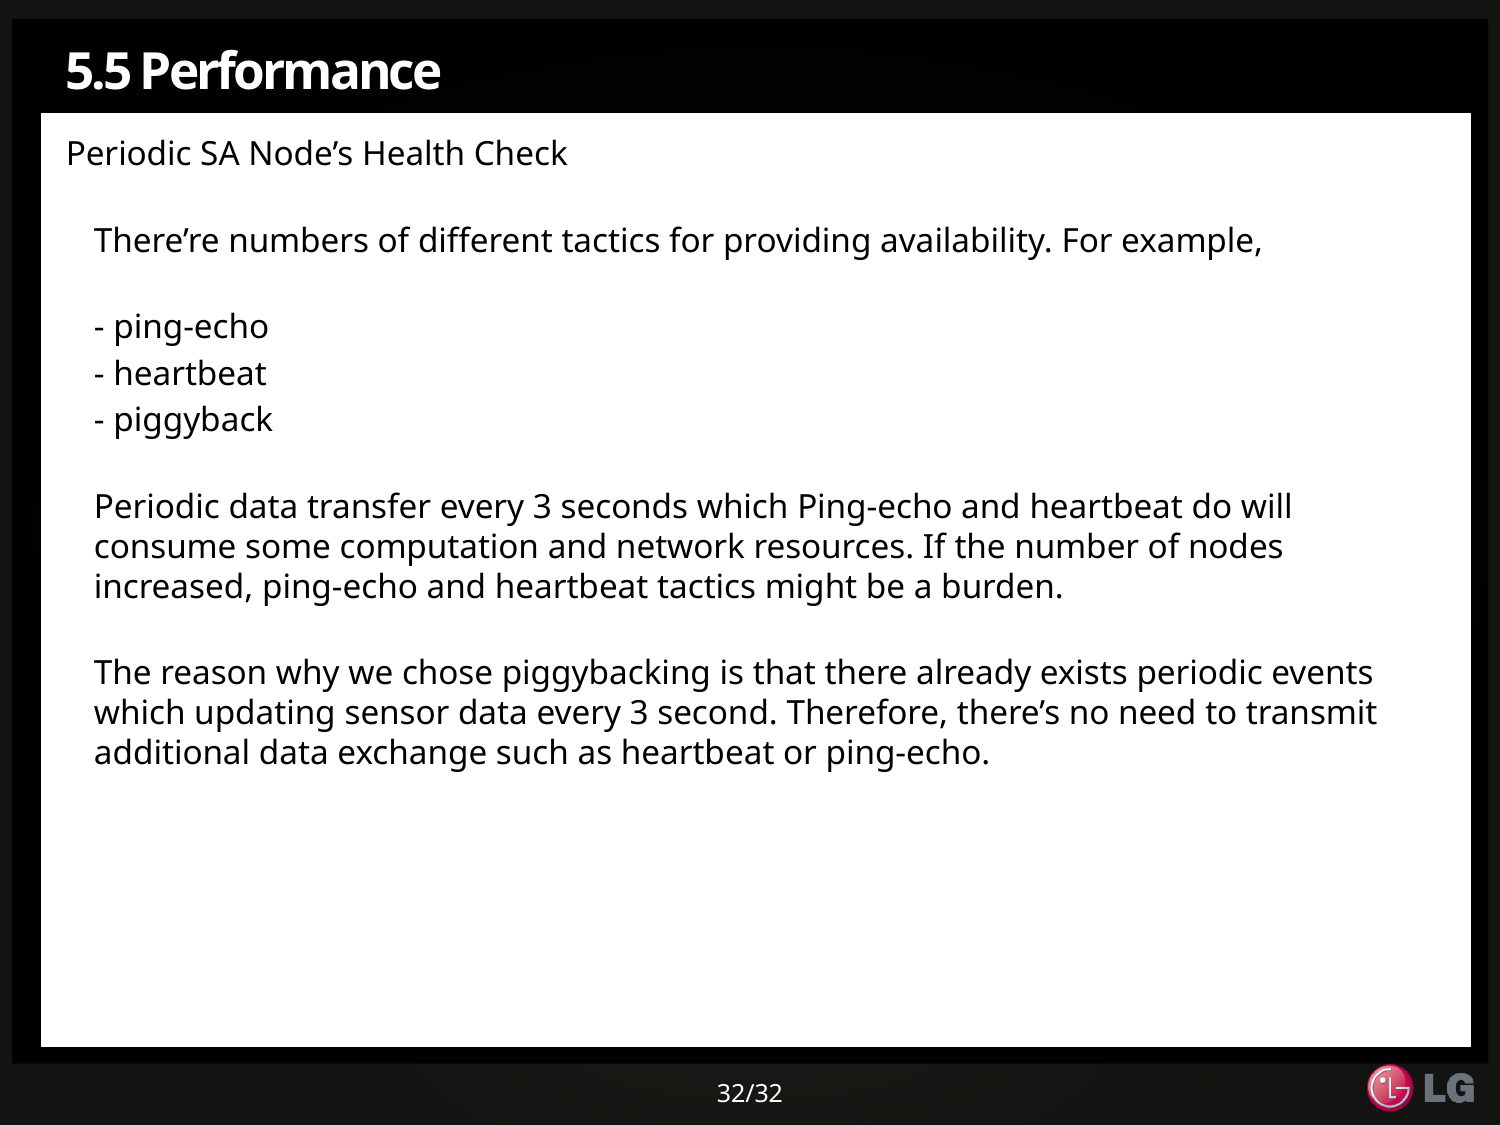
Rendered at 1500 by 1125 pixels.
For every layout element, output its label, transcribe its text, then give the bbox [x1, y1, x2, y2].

slide_number 32/32 [575, 1064, 925, 1125]
title 5.5 Performance [50, 30, 1422, 108]
text_box [39, 111, 1473, 1049]
picture [0, 0, 1500, 1125]
list Periodic SA Node’s Health Check There’re numbers of different tactics for providing availability. For example, - ping-echo - heartbeat - piggyback Periodic data transfer every 3 seconds which Ping-echo and heartbeat do will consume some computation and network resources. If the number of nodes increased, ping-echo and heartbeat tactics might be a burden. The reason why we chose piggybacking is that there already exists periodic events which updating sensor data every 3 second. Therefore, there’s no need to transmit additional data exchange such as heartbeat or ping-echo. [50, 124, 1447, 1035]
